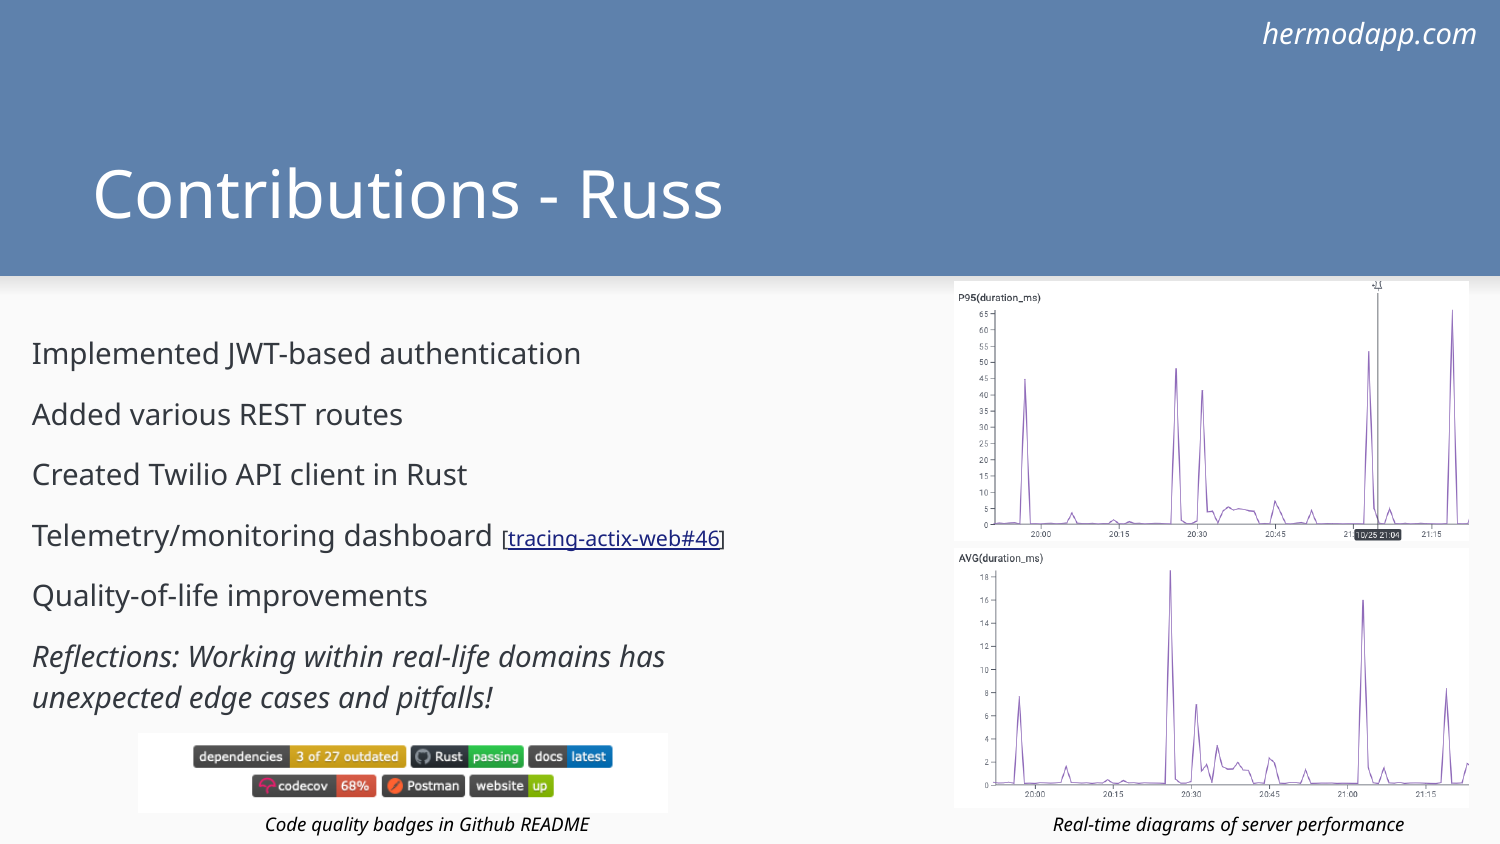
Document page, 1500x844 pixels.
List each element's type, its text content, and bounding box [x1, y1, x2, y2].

list Implemented JWT-based authentication Added various REST routes Created Twilio API client in Rust Telemetry/monitoring dashboard [tracing-actix-web#46] Quality-of-life improvements Reflections: Working within real-life domains has unexpected edge cases and pitfalls! [16, 314, 922, 734]
text_box hermodapp.com [1183, 0, 1493, 65]
picture [953, 547, 1469, 808]
picture [138, 733, 668, 813]
text_box Code quality badges in Github README [186, 820, 667, 844]
title Contributions - Russ [77, 121, 1427, 248]
text_box Real-time diagrams of server performance [988, 814, 1469, 844]
picture [953, 281, 1469, 542]
